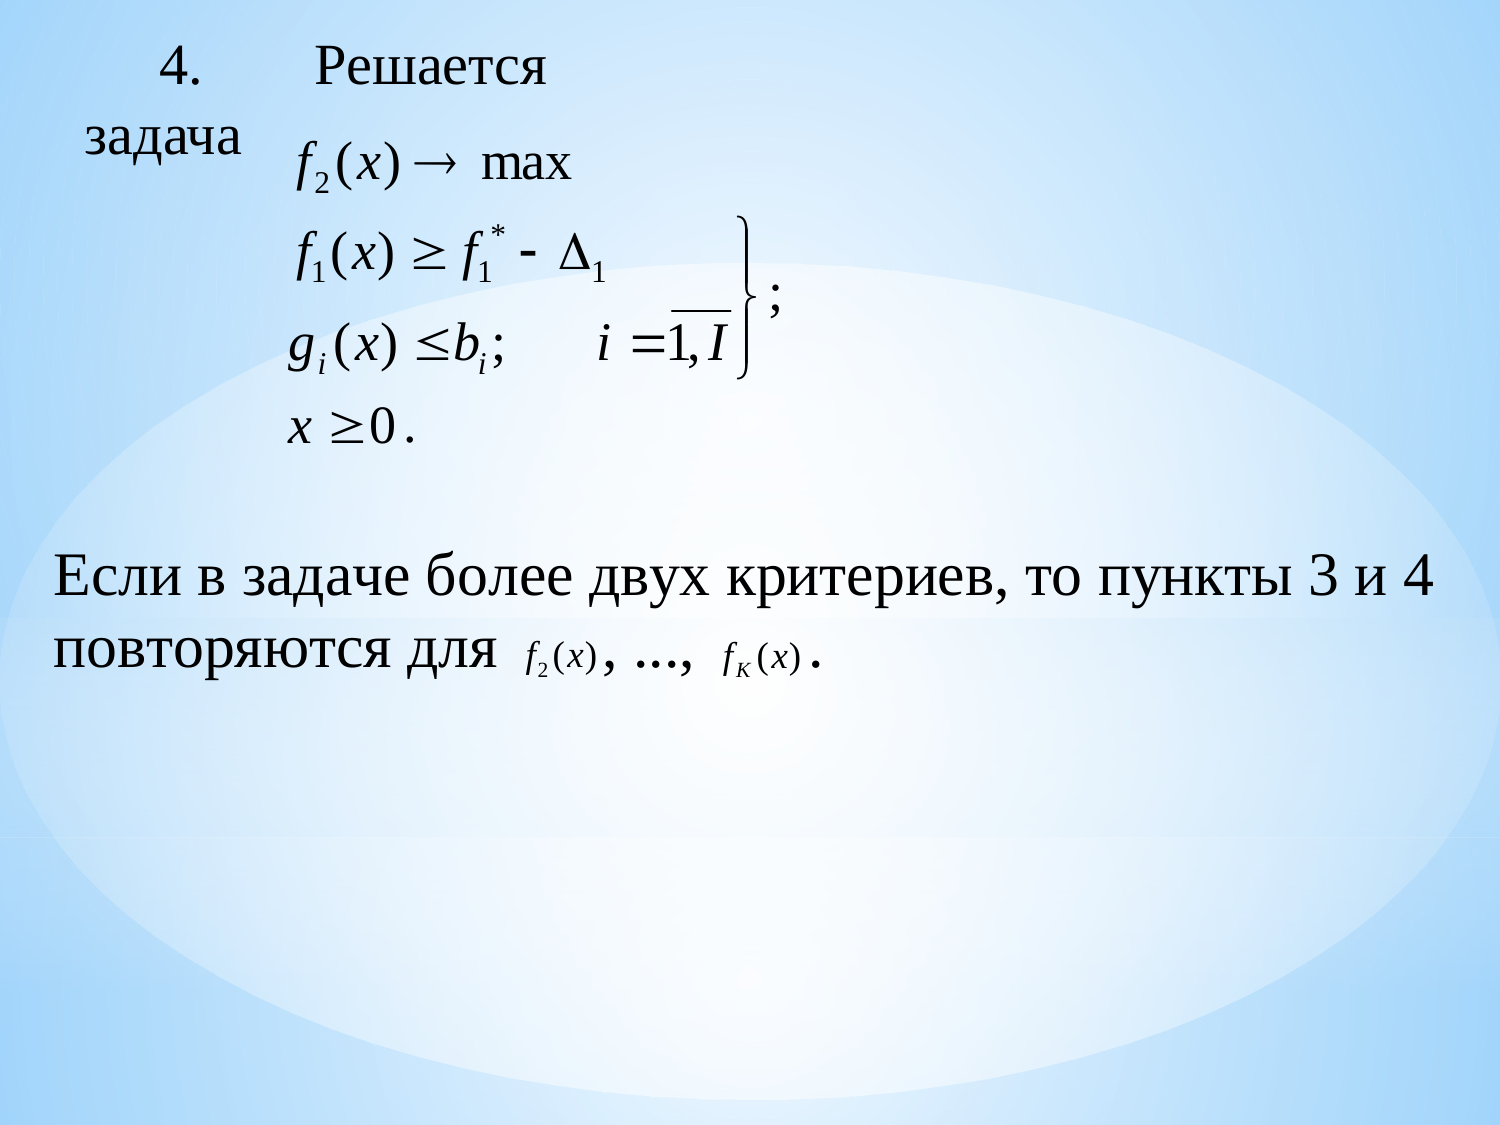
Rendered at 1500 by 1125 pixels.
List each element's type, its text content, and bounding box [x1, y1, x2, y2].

picture [115, 125, 1500, 457]
picture [53, 538, 1495, 684]
text_box 4. Решается задача [70, 19, 563, 104]
